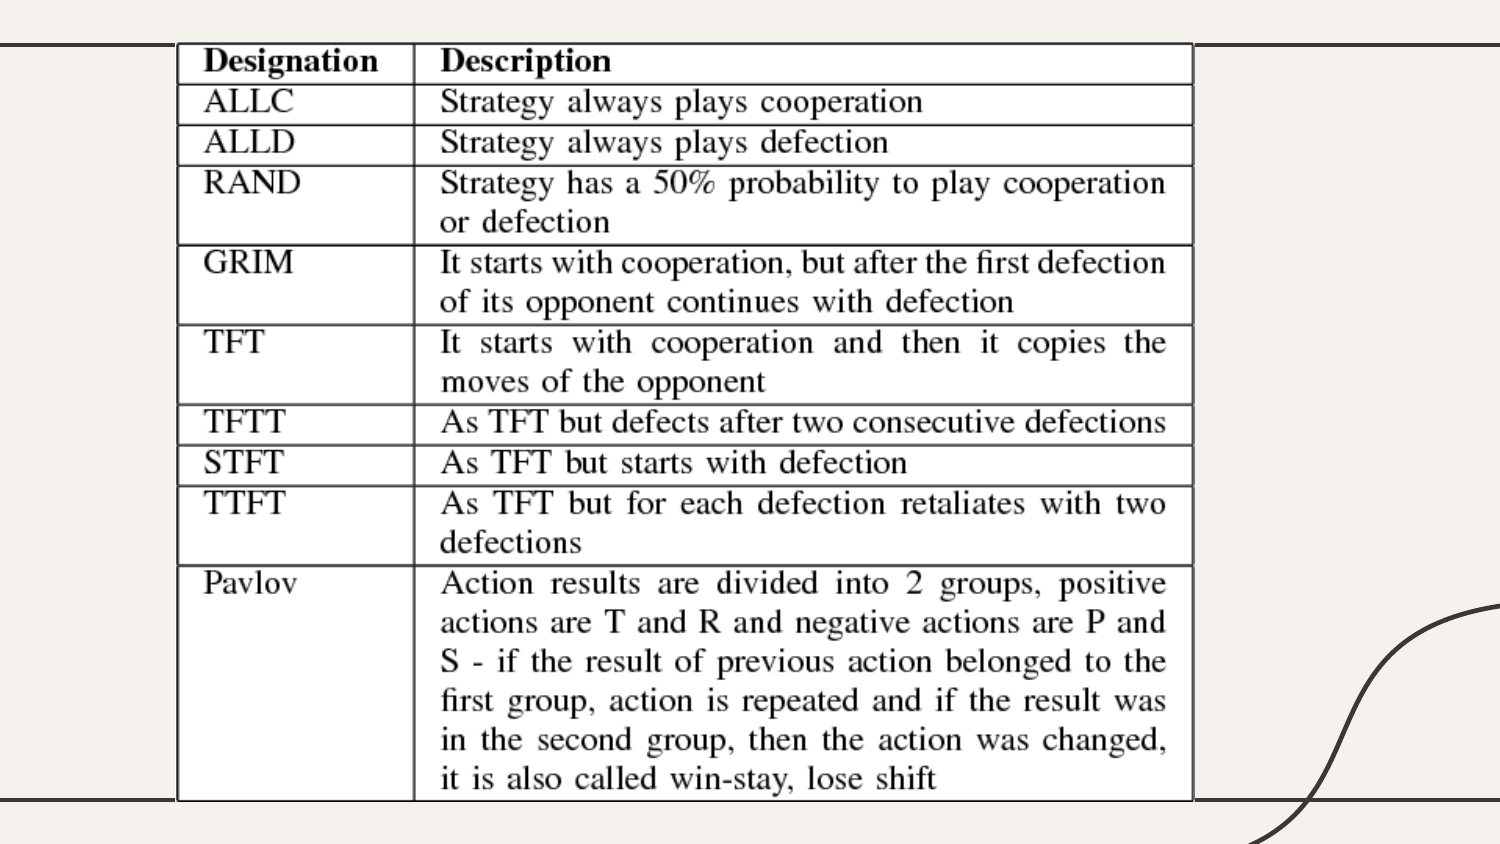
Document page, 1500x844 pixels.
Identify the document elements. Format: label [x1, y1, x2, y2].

picture [175, 41, 1195, 802]
